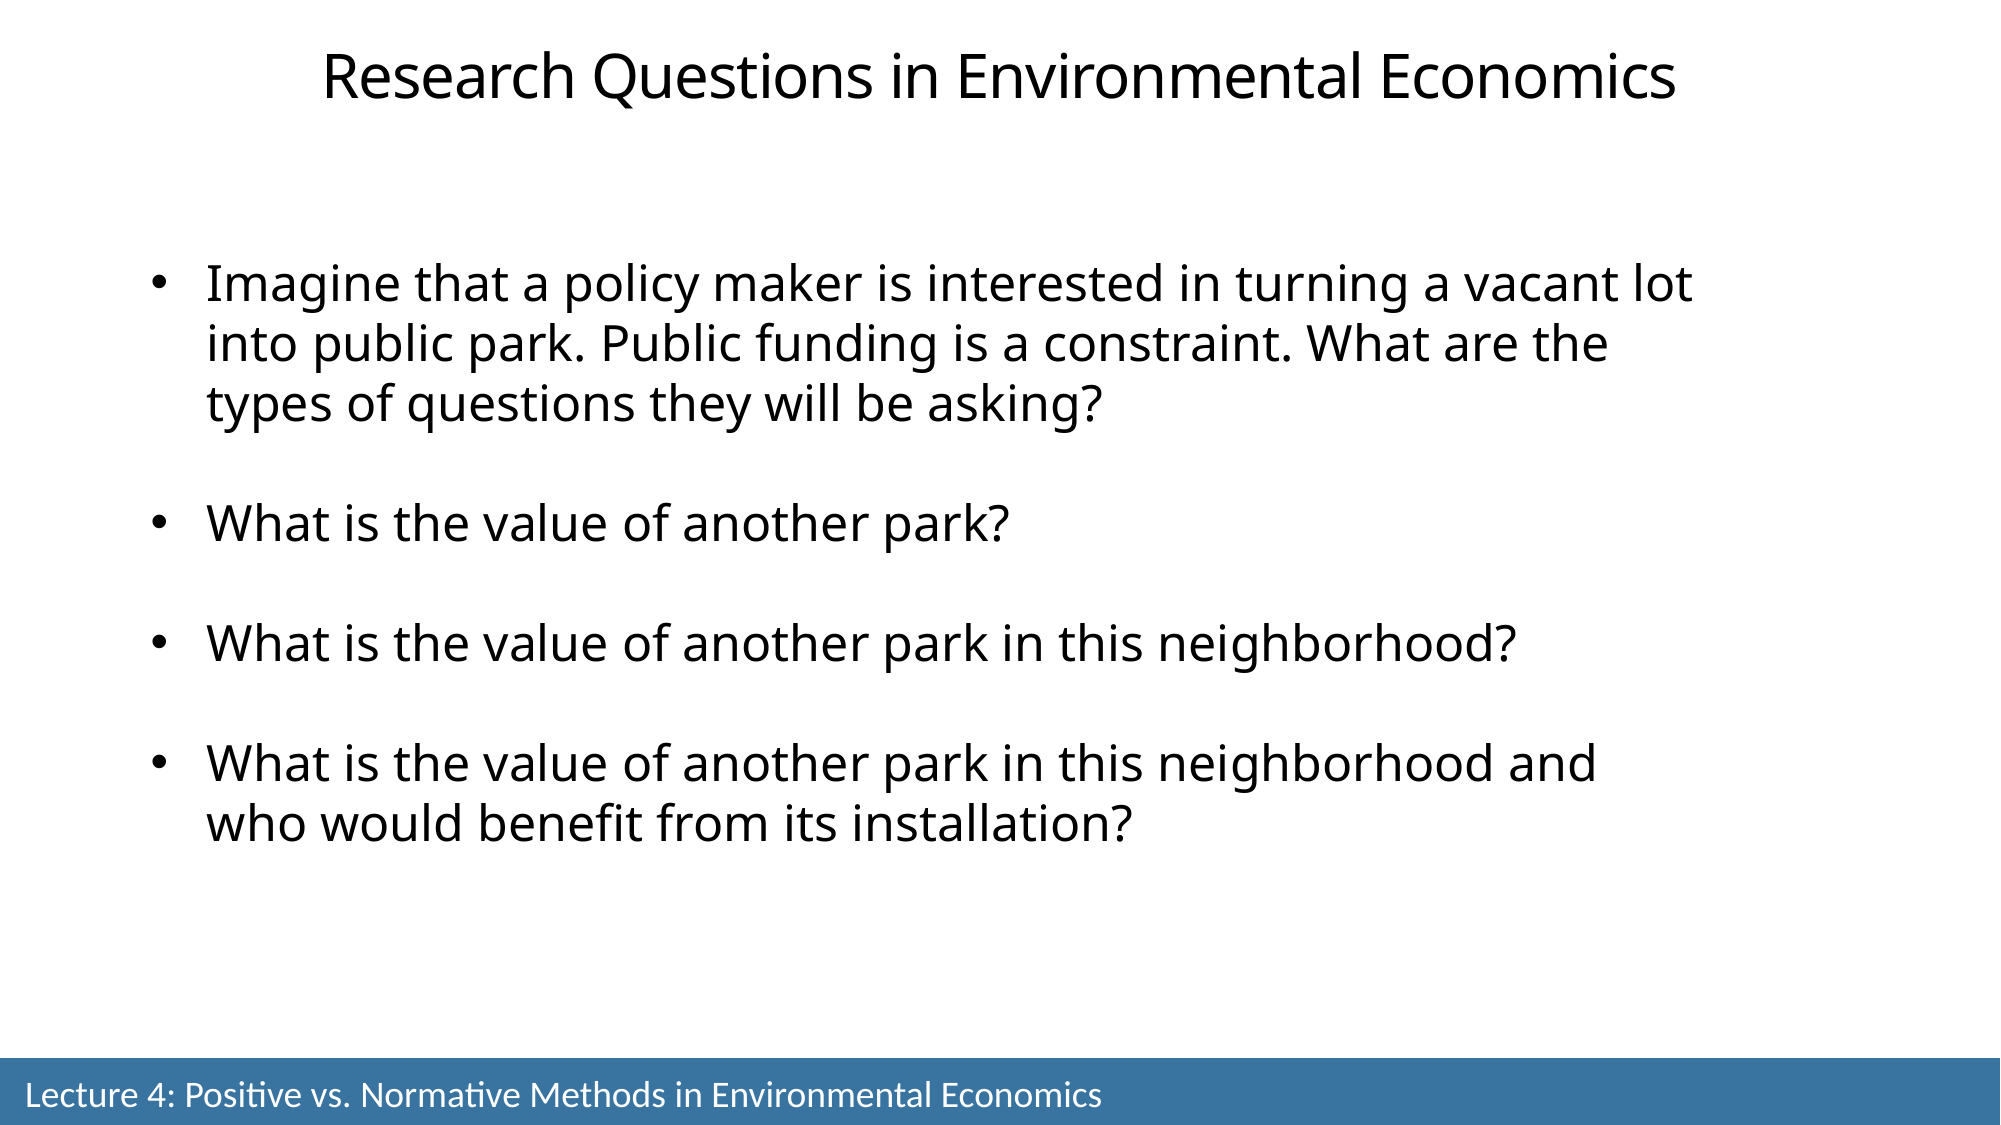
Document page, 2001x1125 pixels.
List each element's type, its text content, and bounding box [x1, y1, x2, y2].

text_box Research Questions in Environmental Economics [254, 0, 1746, 119]
text_box Imagine that a policy maker is interested in turning a vacant lot into public park. Public funding is a constraint. What are the types of questions they will be asking? What is the value of another park? What is the value of another park in this neighborhood? What is the value of another park in this neighborhood and who would benefit from its installation? [60, 184, 1725, 919]
